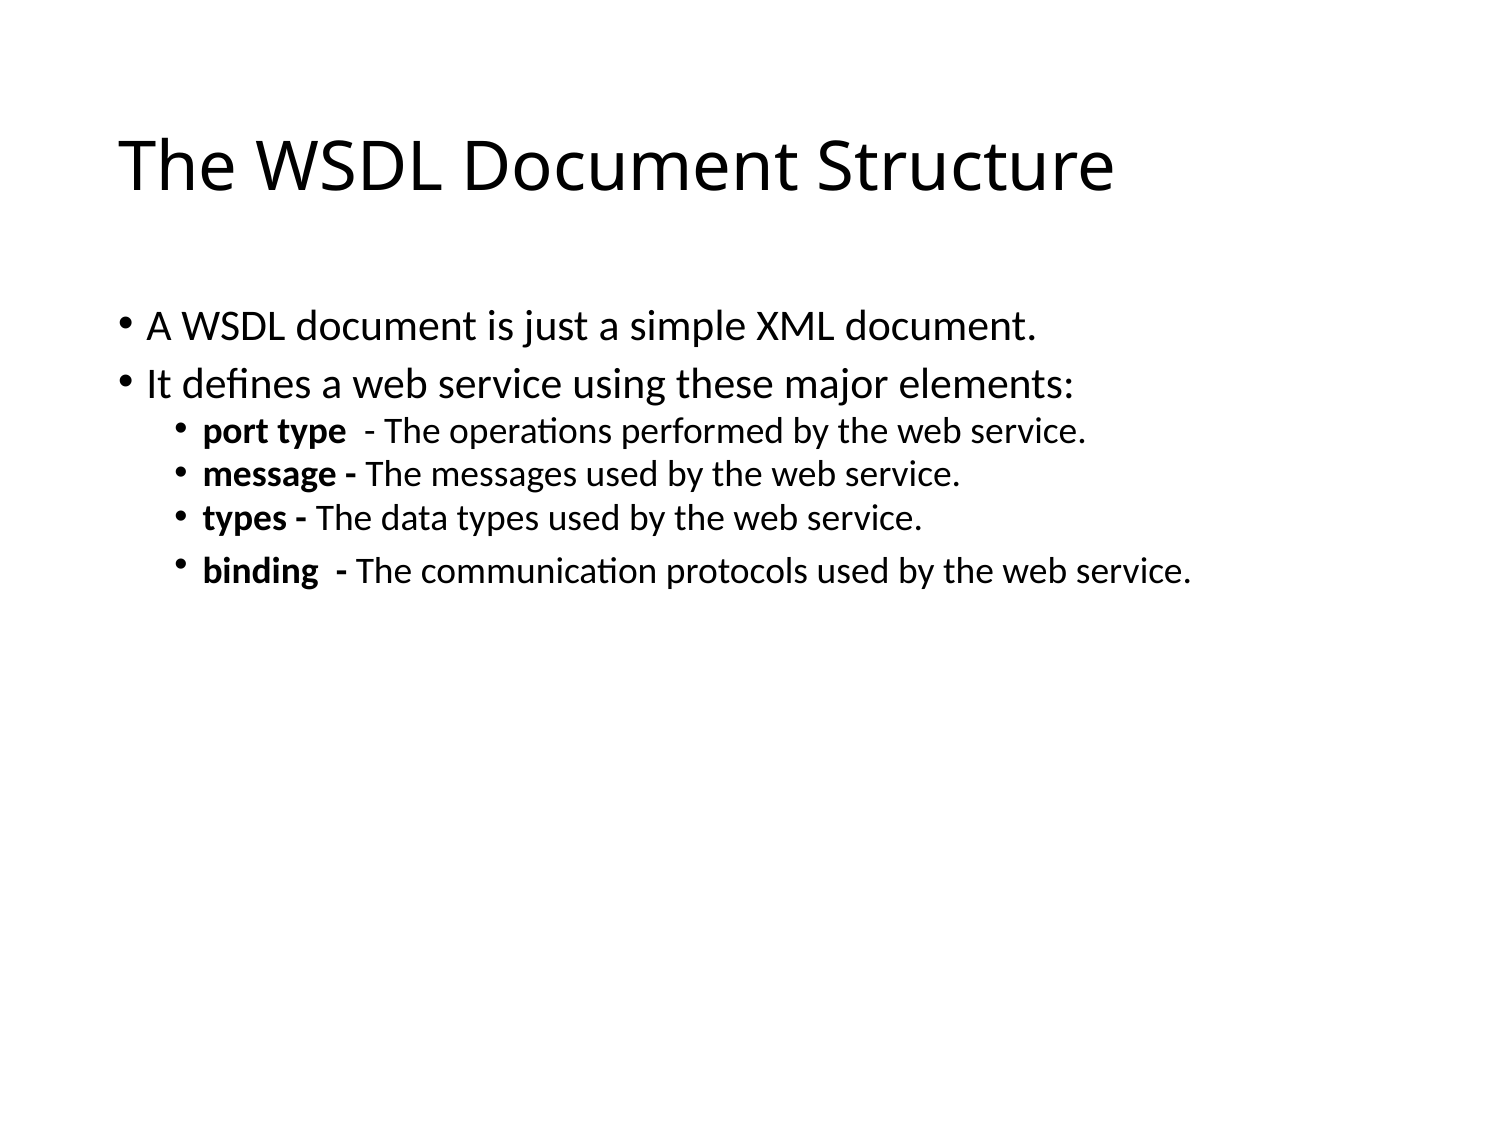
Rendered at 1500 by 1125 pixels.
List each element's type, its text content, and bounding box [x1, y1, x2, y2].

list A WSDL document is just a simple XML document. It defines a web service using these major elements: port type - The operations performed by the web service. message - The messages used by the web service. types - The data types used by the web service. binding - The communication protocols used by the web service. [103, 299, 1397, 1014]
title The WSDL Document Structure [103, 59, 1397, 278]
